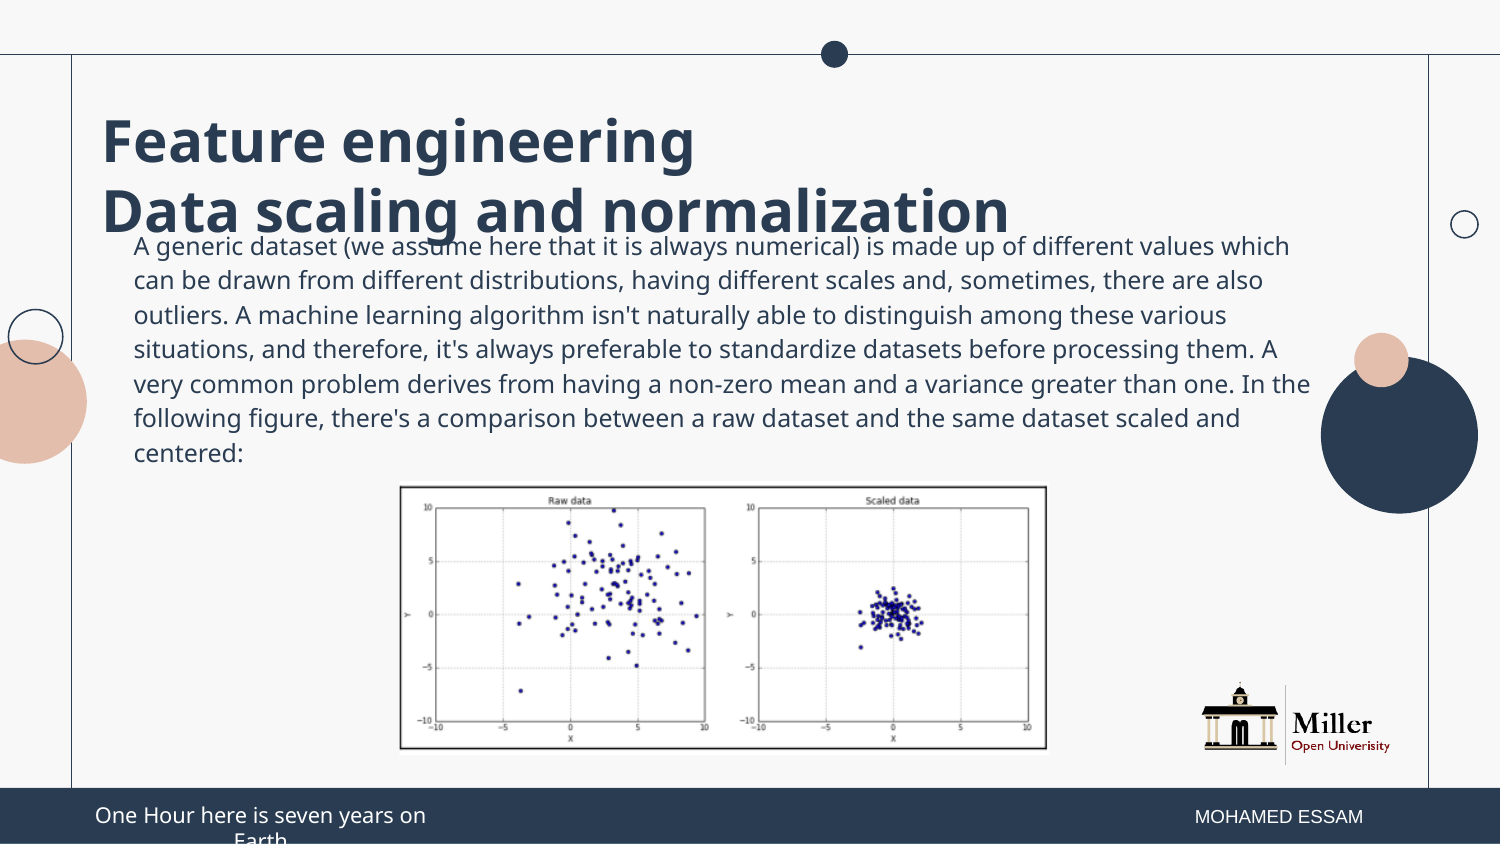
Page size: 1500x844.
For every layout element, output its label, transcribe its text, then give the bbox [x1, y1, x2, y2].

text_box MOHAMED ESSAM [1163, 796, 1395, 835]
picture [399, 481, 1050, 755]
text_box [0, 309, 88, 464]
text_box [0, 787, 1500, 844]
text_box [1320, 332, 1479, 514]
list A generic dataset (we assume here that it is always numerical) is made up of different values which can be drawn from different distributions, having different scales and, sometimes, there are also outliers. A machine learning algorithm isn't naturally able to distinguish among these various situations, and therefore, it's always preferable to standardize datasets before processing them. A very common problem derives from having a non-zero mean and a variance greater than one. In the following figure, there's a comparison between a raw dataset and the same dataset scaled and centered: [118, 210, 1331, 438]
picture [1201, 680, 1390, 765]
text_box One Hour here is seven years on Earth [65, 794, 457, 844]
title Feature engineering Data scaling and normalization [86, 89, 1425, 184]
